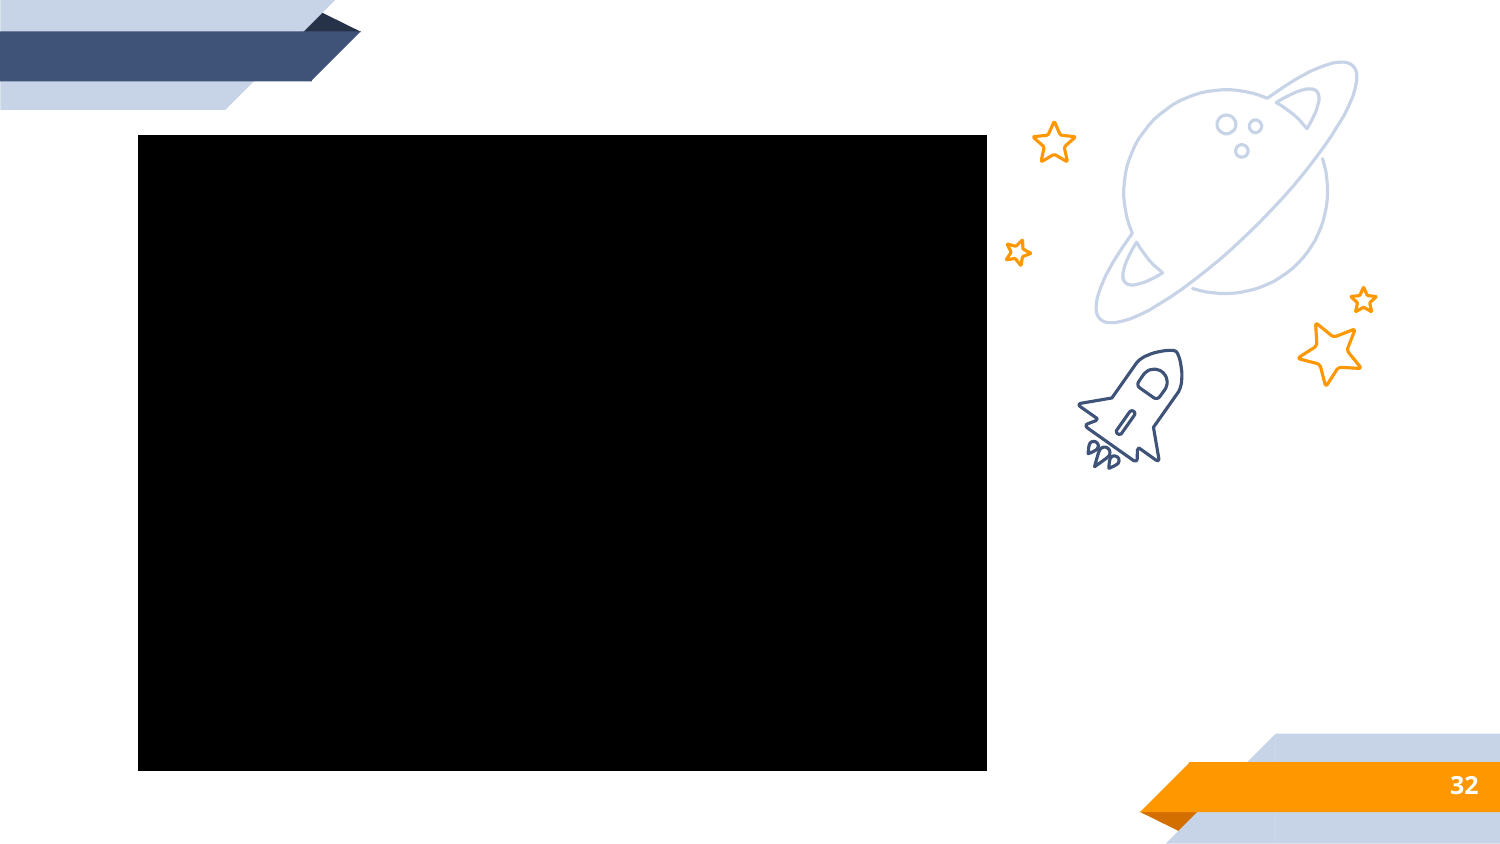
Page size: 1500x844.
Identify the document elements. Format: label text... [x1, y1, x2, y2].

slide_number 32 [1249, 760, 1494, 813]
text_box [1095, 61, 1357, 323]
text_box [1080, 356, 1189, 464]
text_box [137, 134, 988, 773]
